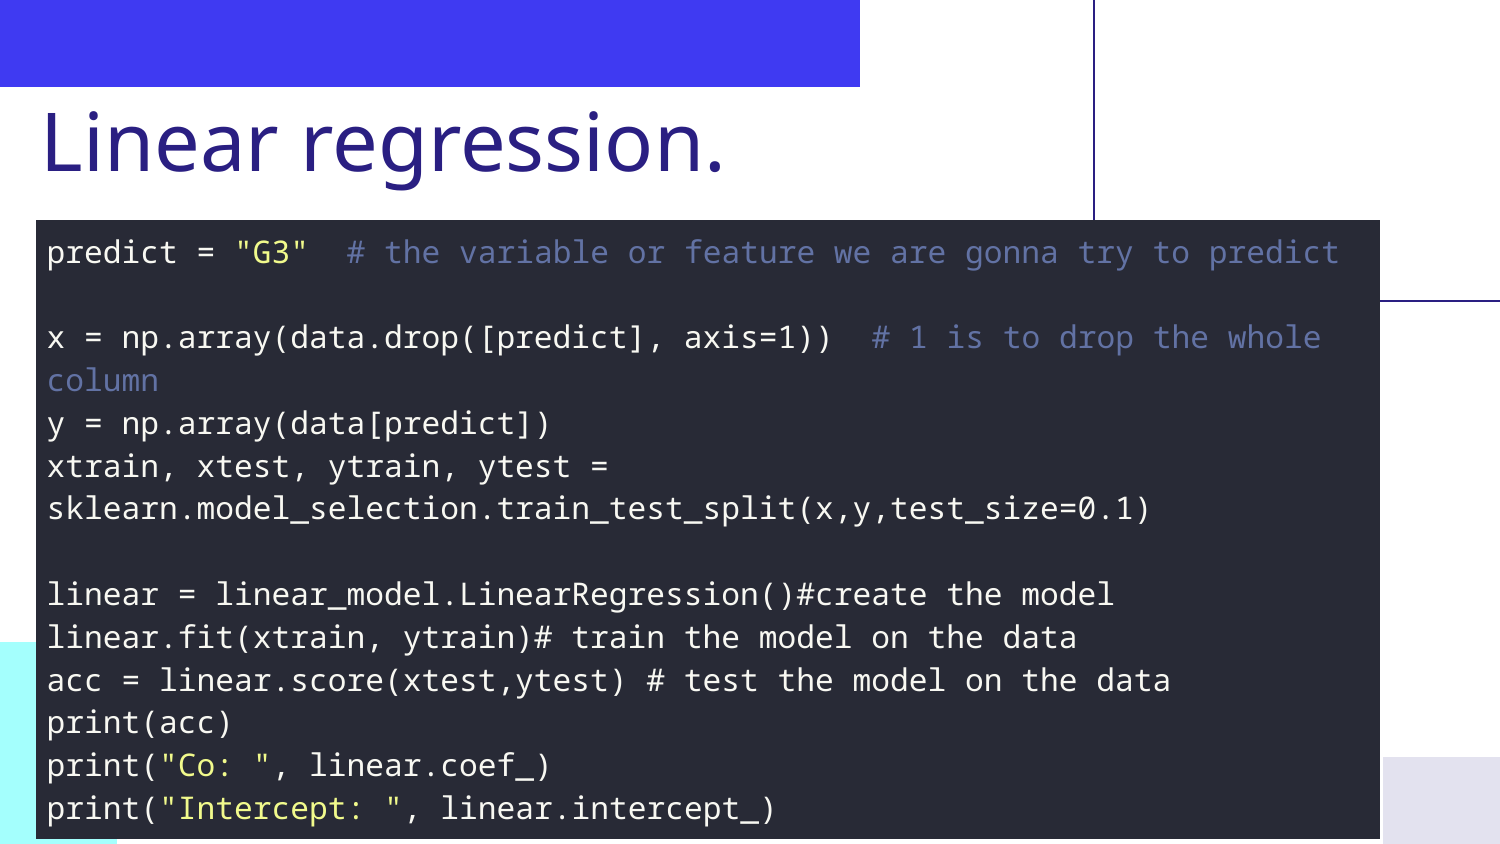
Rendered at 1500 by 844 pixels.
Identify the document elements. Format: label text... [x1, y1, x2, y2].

table_header predict = "G3" # the variable or feature we are gonna try to predict x = np.array(data.drop([predict], axis=1)) # 1 is to drop the whole column y = np.array(data[predict]) xtrain, xtest, ytrain, ytest = sklearn.model_selection.train_test_split(x,y,test_size=0.1) linear = linear_model.LinearRegression()#create the model linear.fit(xtrain, ytrain)# train the model on the data acc = linear.score(xtest,ytest) # test the model on the data print(acc) print("Co: ", linear.coef_) print("Intercept: ", linear.intercept_) [36, 220, 1380, 839]
title Linear regression. [25, 93, 924, 203]
